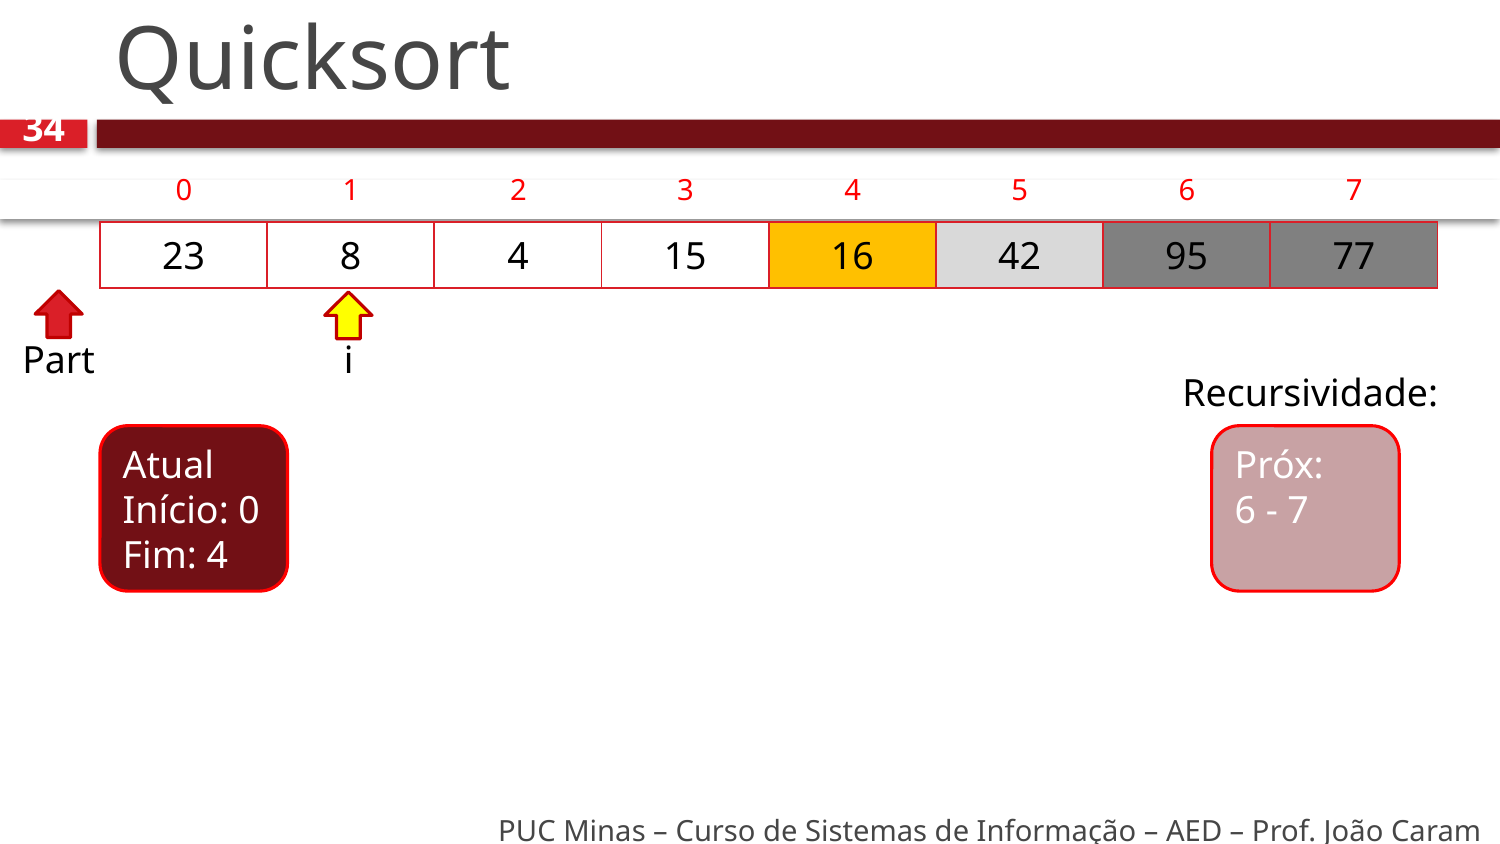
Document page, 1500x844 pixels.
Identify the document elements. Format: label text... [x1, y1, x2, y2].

table_header 16 [770, 223, 935, 287]
text_box Próx: 6 - 7 [1210, 424, 1401, 593]
title Quicksort [99, 19, 1483, 115]
slide_number 34 [0, 114, 88, 145]
table_header 15 [602, 223, 768, 287]
table_header 0 [100, 162, 268, 223]
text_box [324, 291, 373, 390]
table_header 2 [435, 162, 602, 223]
table_header 7 [1271, 162, 1438, 223]
table_header 4 [769, 162, 936, 223]
table_header 23 [101, 223, 266, 287]
text_box Recursividade: [1167, 361, 1454, 421]
table_header 6 [1103, 162, 1271, 223]
table_header 1 [268, 162, 435, 223]
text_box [12, 290, 105, 390]
table_header 4 [435, 223, 601, 287]
table_header 95 [1104, 223, 1269, 287]
table_header 77 [1271, 223, 1437, 287]
table_header 8 [268, 223, 433, 287]
text_box [99, 396, 1400, 647]
table_header 3 [602, 162, 769, 223]
text_box Atual Início: 0 Fim: 4 [98, 424, 290, 593]
table_header 42 [937, 223, 1102, 287]
table_header 5 [936, 162, 1103, 223]
footer PUC Minas – Curso de Sistemas de Informação – AED – Prof. João Caram [159, 807, 1497, 844]
